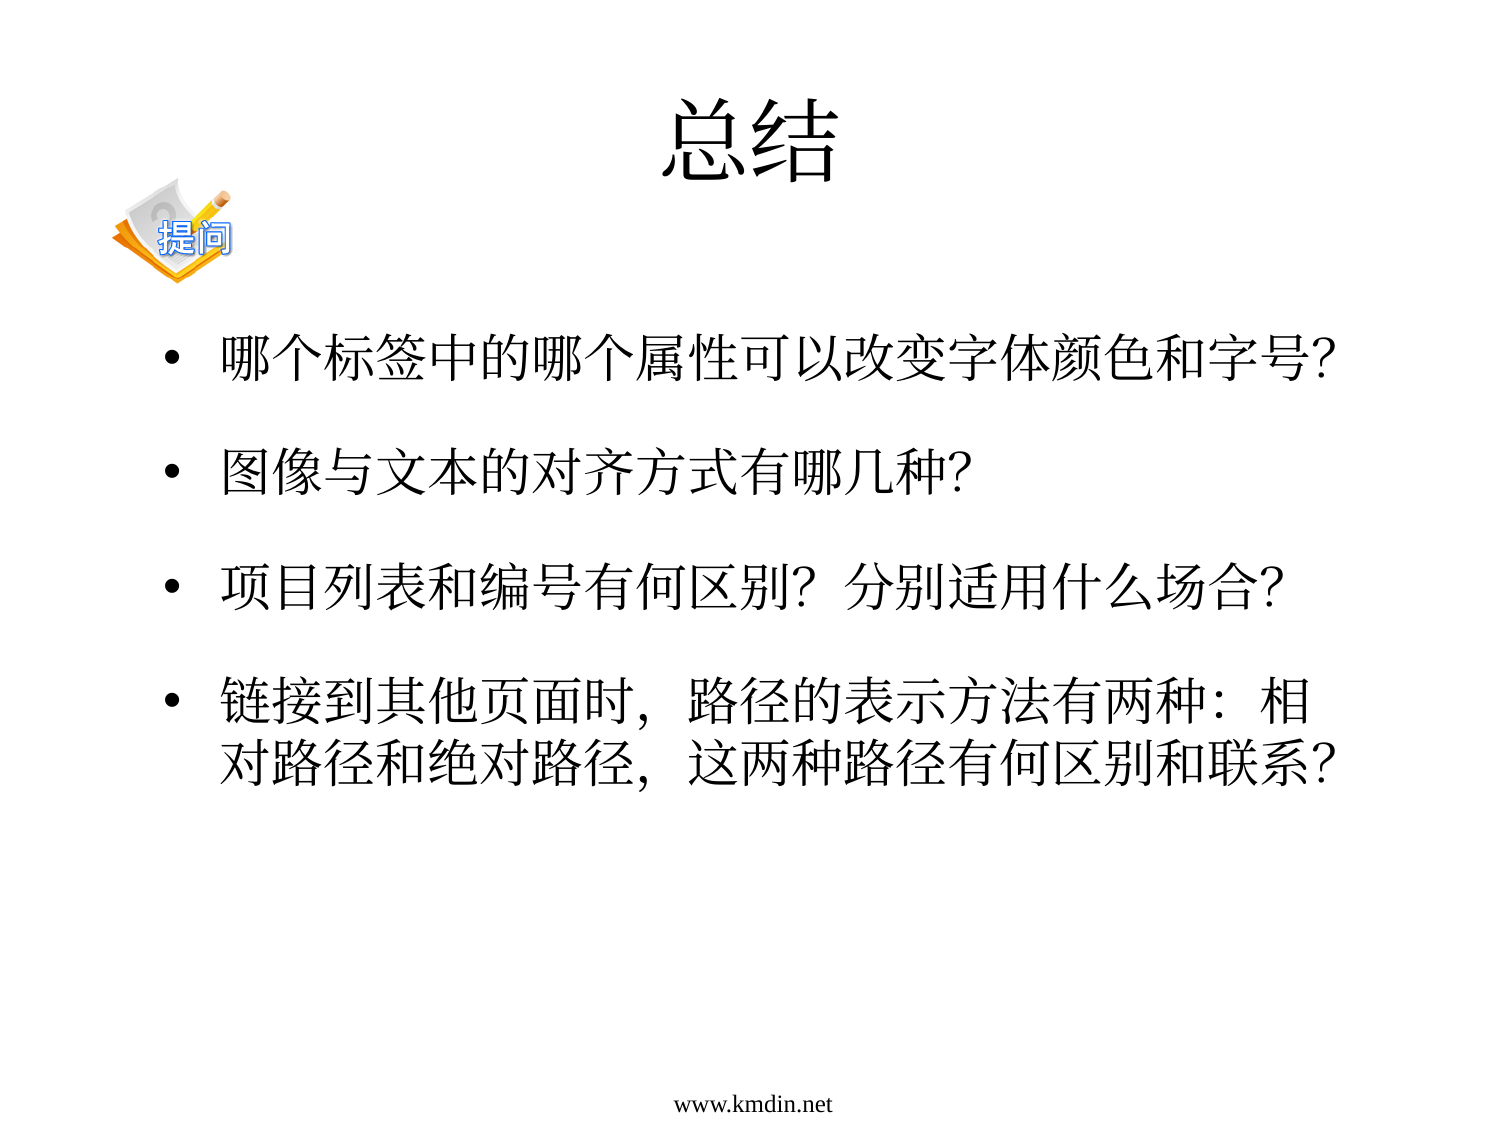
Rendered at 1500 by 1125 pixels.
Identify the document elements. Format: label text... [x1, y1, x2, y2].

picture [112, 157, 279, 309]
list 哪个标签中的哪个属性可以改变字体颜色和字号？ 图像与文本的对齐方式有哪几种？ 项目列表和编号有何区别？分别适用什么场合？ 链接到其他页面时，路径的表示方法有两种：相对路径和绝对路径，这两种路径有何区别和联系？ [148, 317, 1353, 921]
title 总结 [75, 45, 1425, 233]
